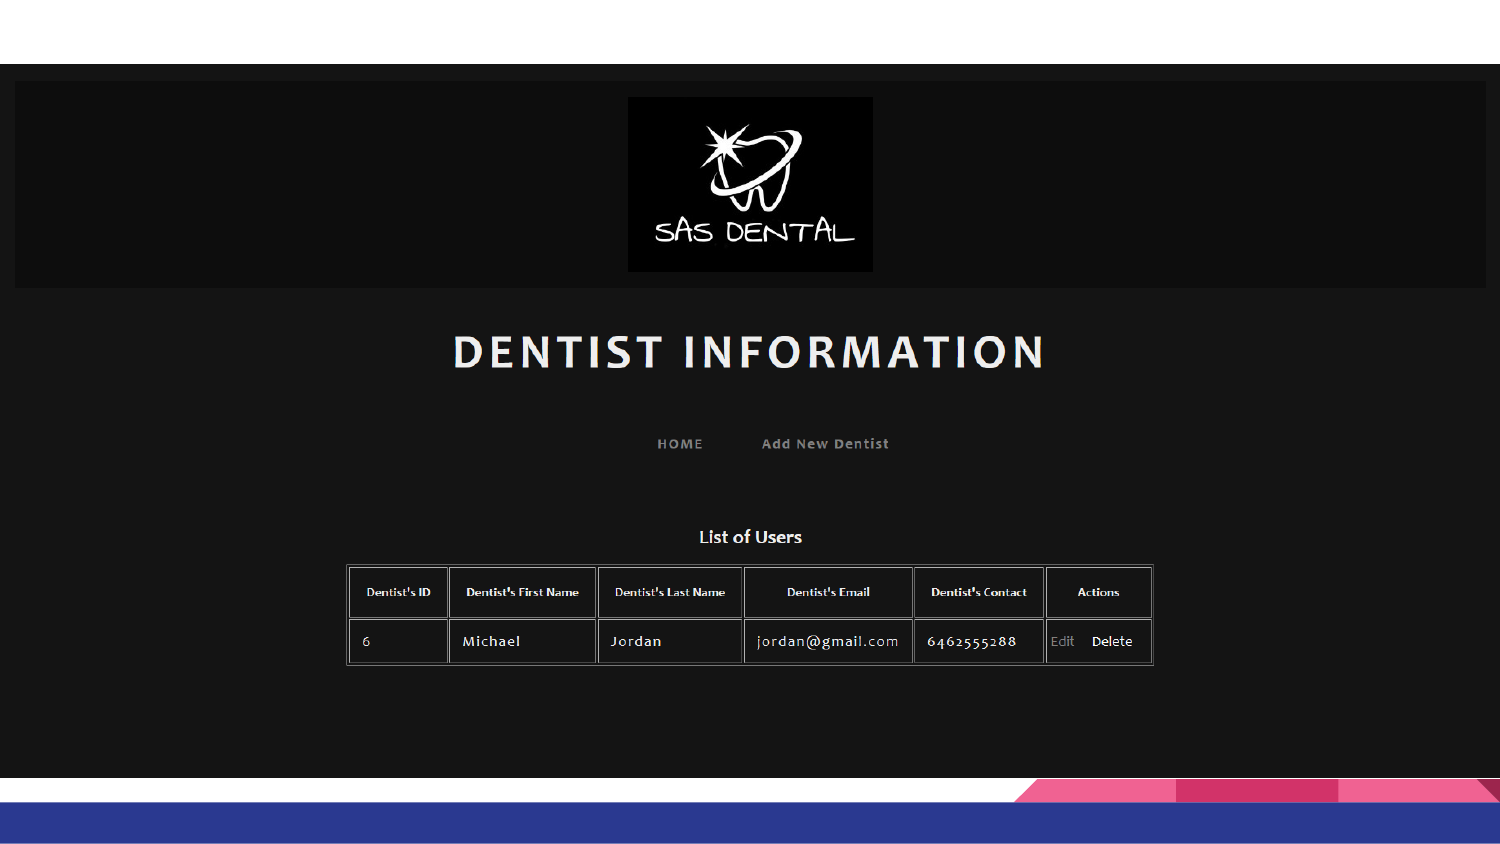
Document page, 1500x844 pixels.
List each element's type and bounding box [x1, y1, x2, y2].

picture [0, 64, 1500, 780]
